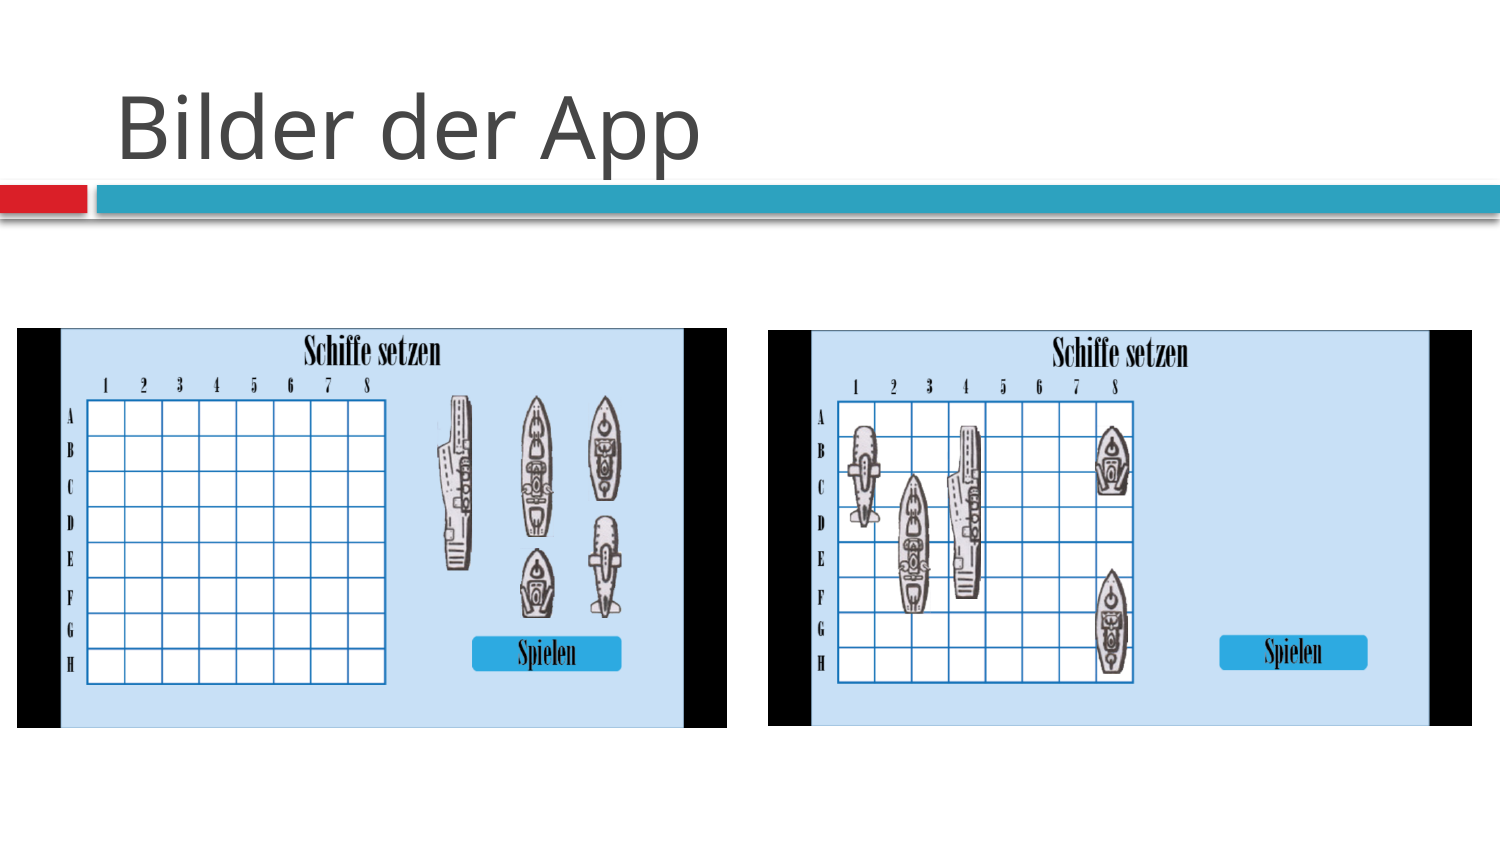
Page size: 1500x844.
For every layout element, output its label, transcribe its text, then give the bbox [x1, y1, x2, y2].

title Bilder der App [99, 19, 1438, 185]
picture [768, 330, 1472, 727]
picture [17, 328, 727, 729]
